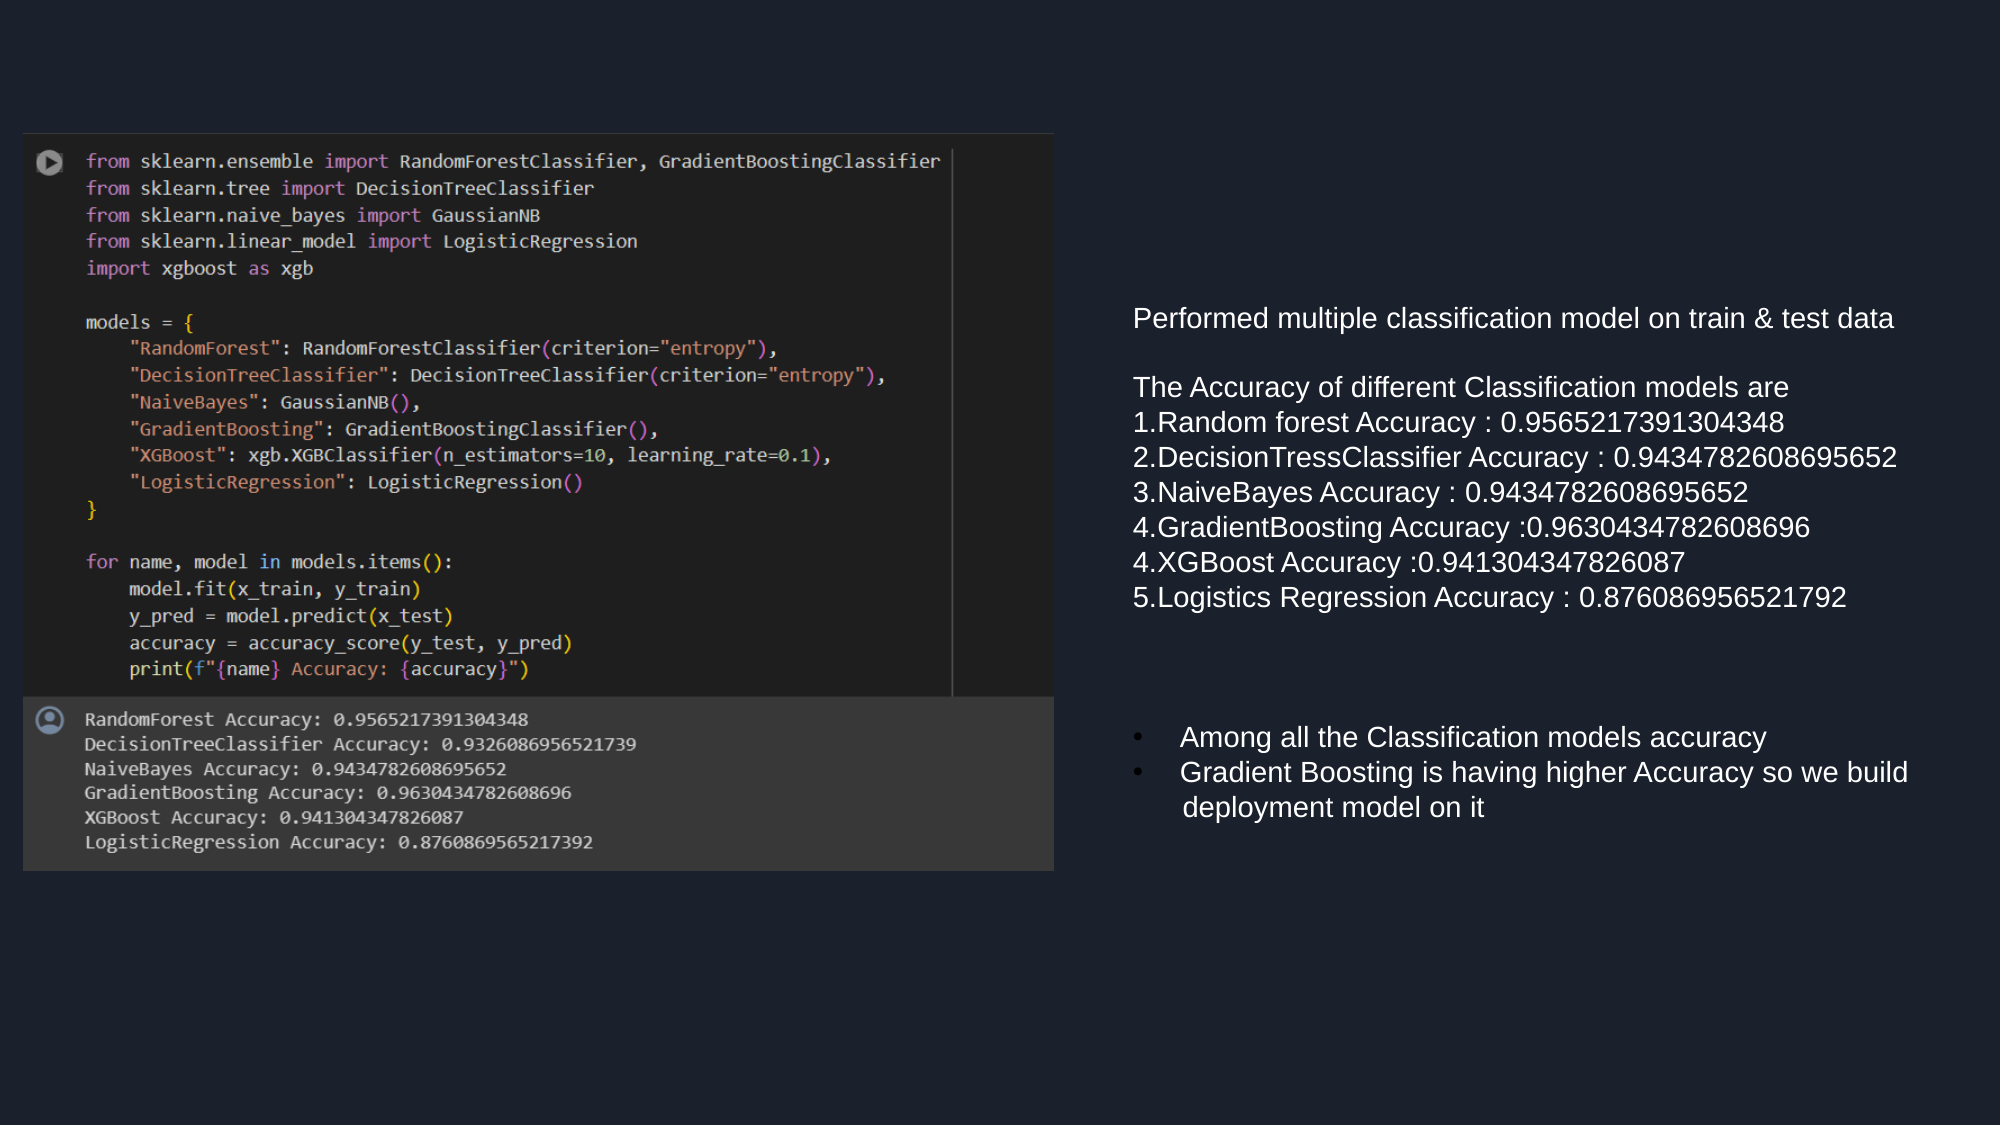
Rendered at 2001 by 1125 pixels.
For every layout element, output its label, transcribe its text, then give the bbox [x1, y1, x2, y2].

text_box Performed multiple classification model on train & test data The Accuracy of different Classification models are 1.Random forest Accuracy : 0.9565217391304348 2.DecisionTressClassifier Accuracy : 0.9434782608695652 3.NaiveBayes Accuracy : 0.9434782608695652 4.GradientBoosting Accuracy :0.9630434782608696 4.XGBoost Accuracy :0.941304347826087 5.Logistics Regression Accuracy : 0.876086956521792 Among all the Classification models accuracy Gradient Boosting is having higher Accuracy so we build deployment model on it [1117, 291, 1937, 866]
picture [22, 133, 1054, 871]
